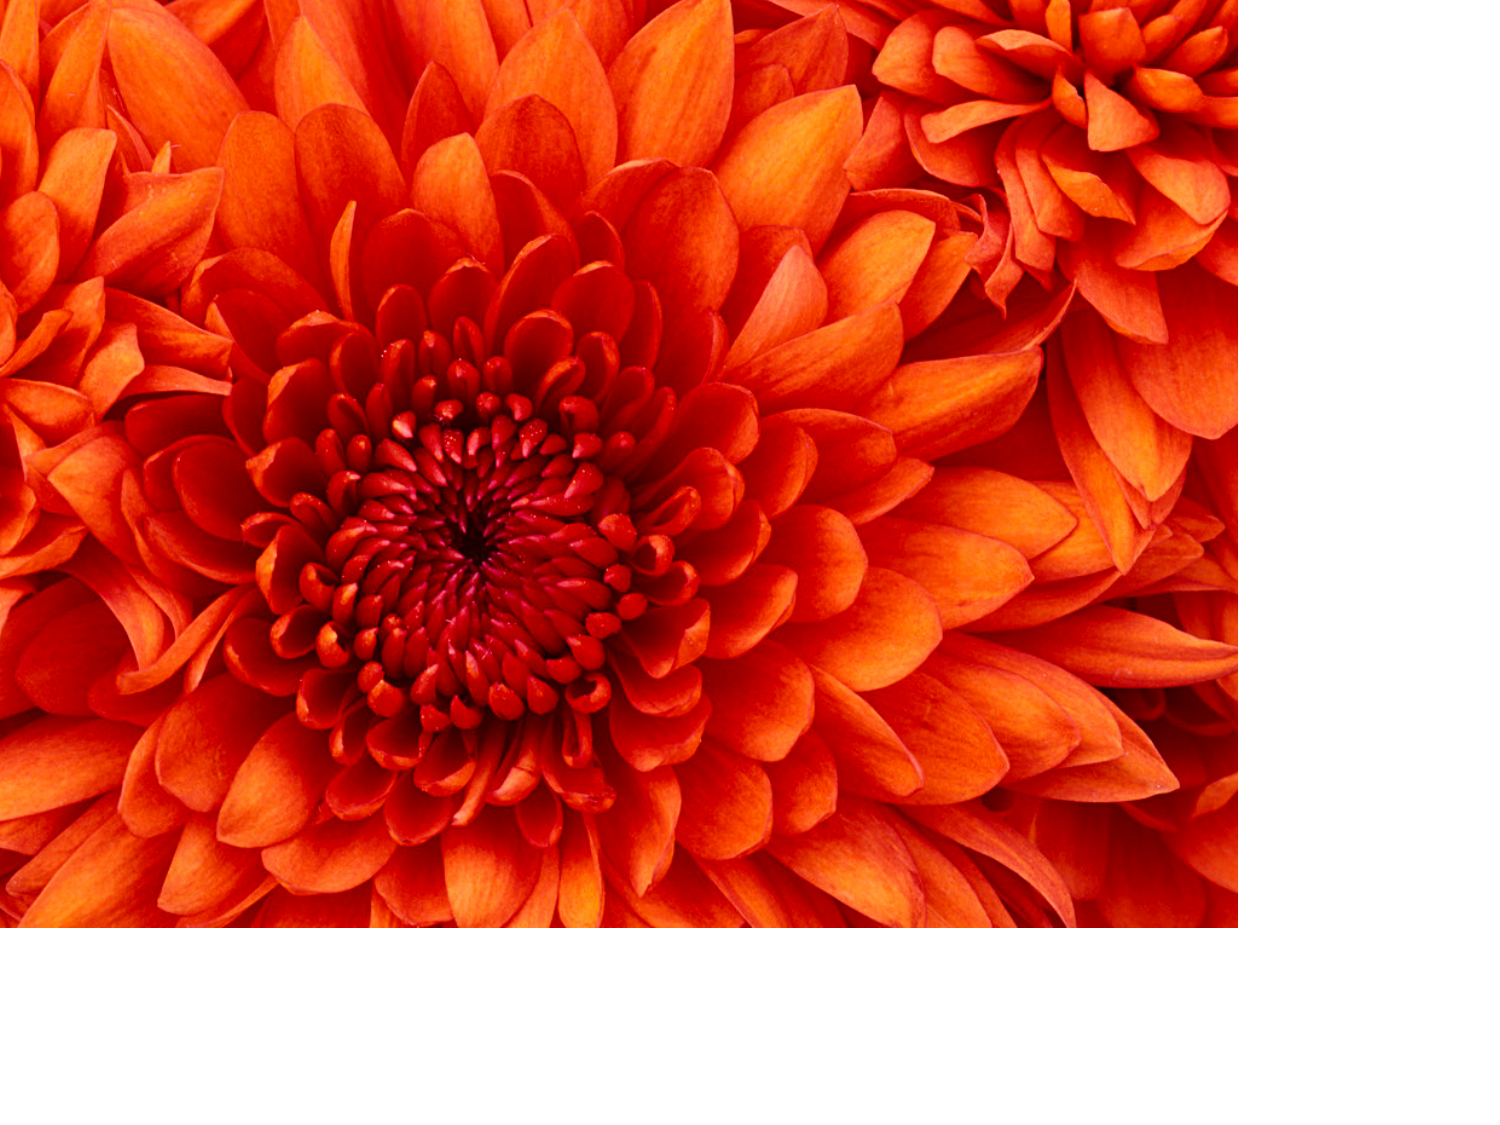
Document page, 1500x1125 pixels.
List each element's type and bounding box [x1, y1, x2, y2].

picture [0, 0, 1238, 929]
